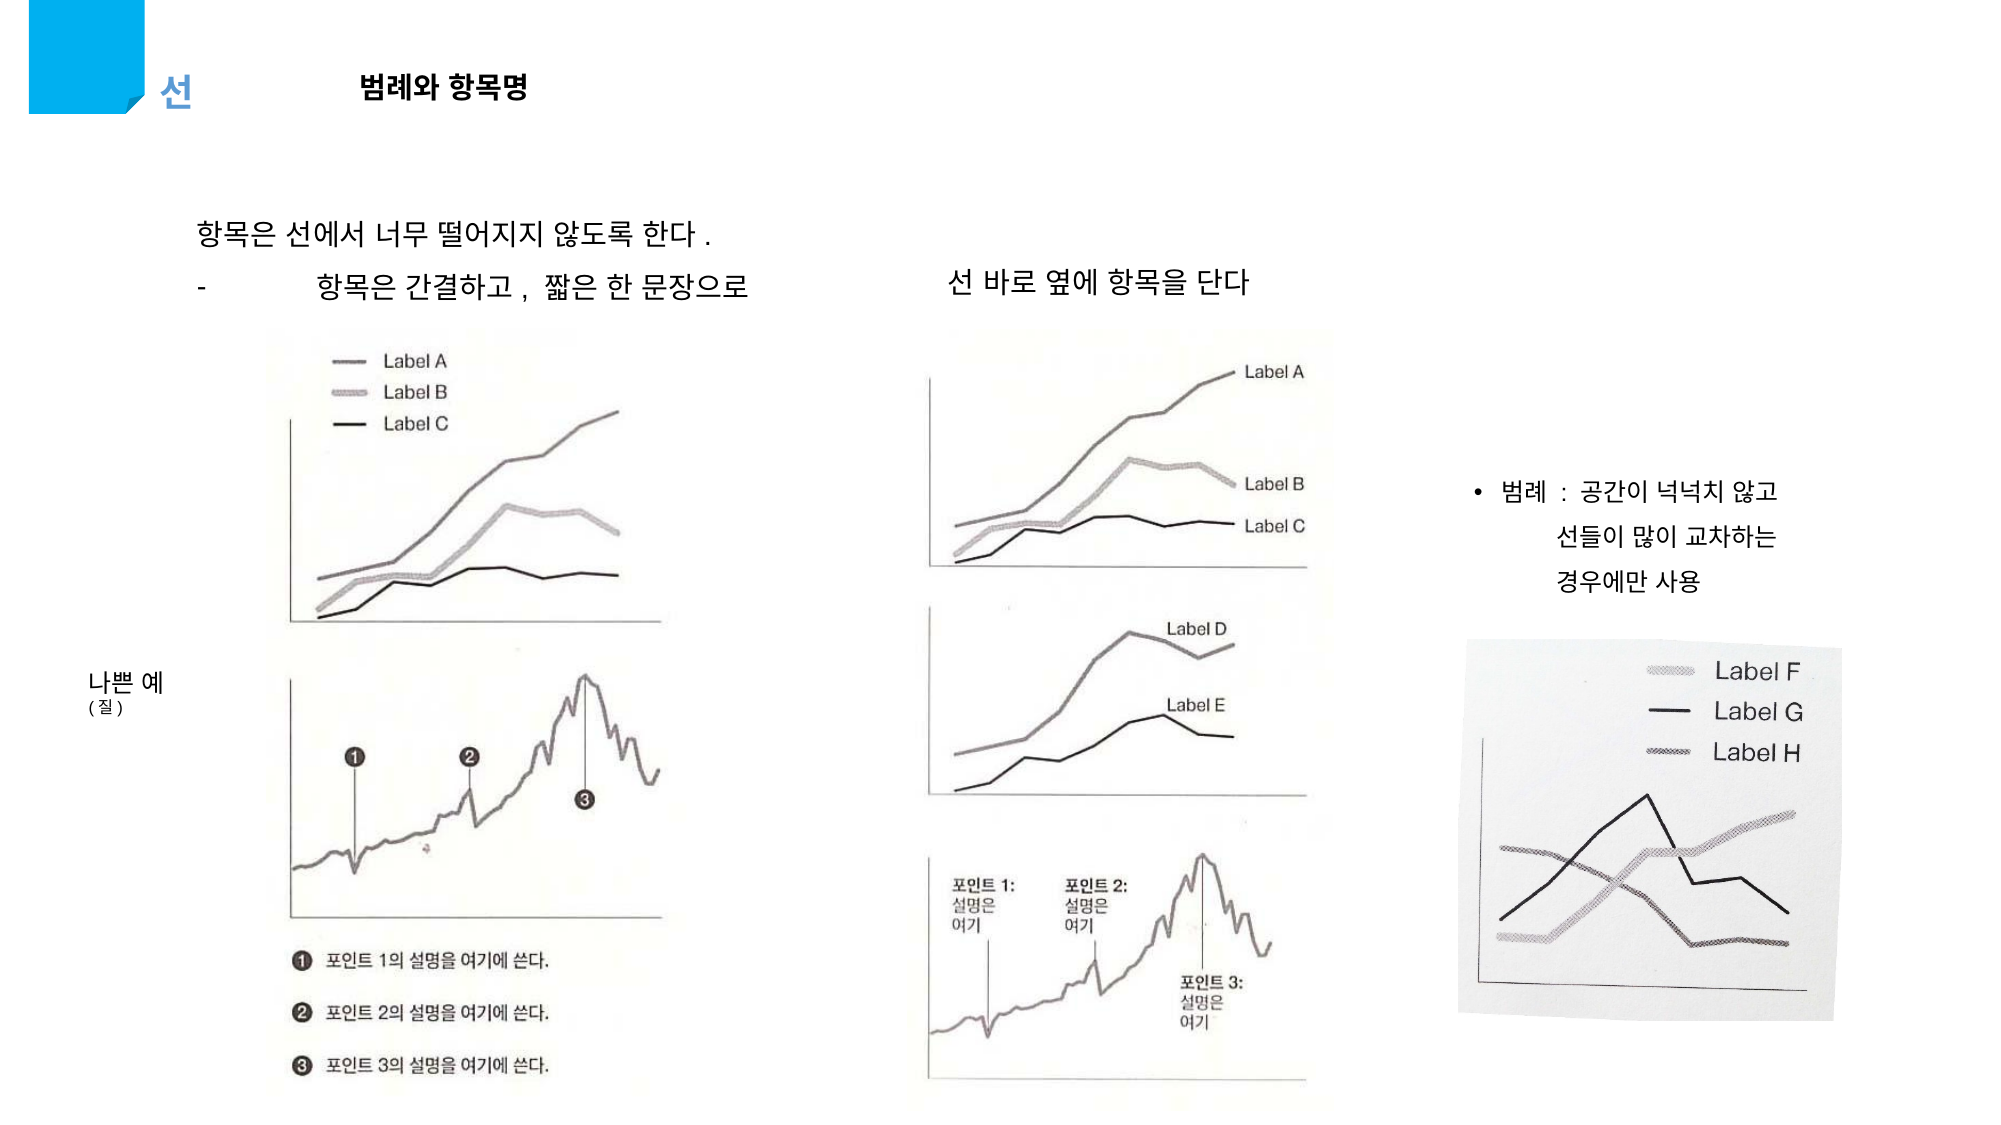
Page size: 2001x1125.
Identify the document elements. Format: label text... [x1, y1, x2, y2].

text_box 선 [144, 39, 220, 114]
text_box 항목은 선에서 너무 떨어지지 않도록 한다. 항목은 간결하고, 짧은 한 문장으로 [181, 191, 802, 313]
text_box [28, 0, 145, 114]
text_box 범례와 항목명 [344, 62, 563, 113]
picture [1457, 639, 1842, 1021]
text_box 범례 : 공간이 넉넉치 않고 선들이 많이 교차하는 경우에만 사용 [1458, 454, 1842, 606]
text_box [906, 239, 1335, 1111]
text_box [73, 328, 692, 1107]
